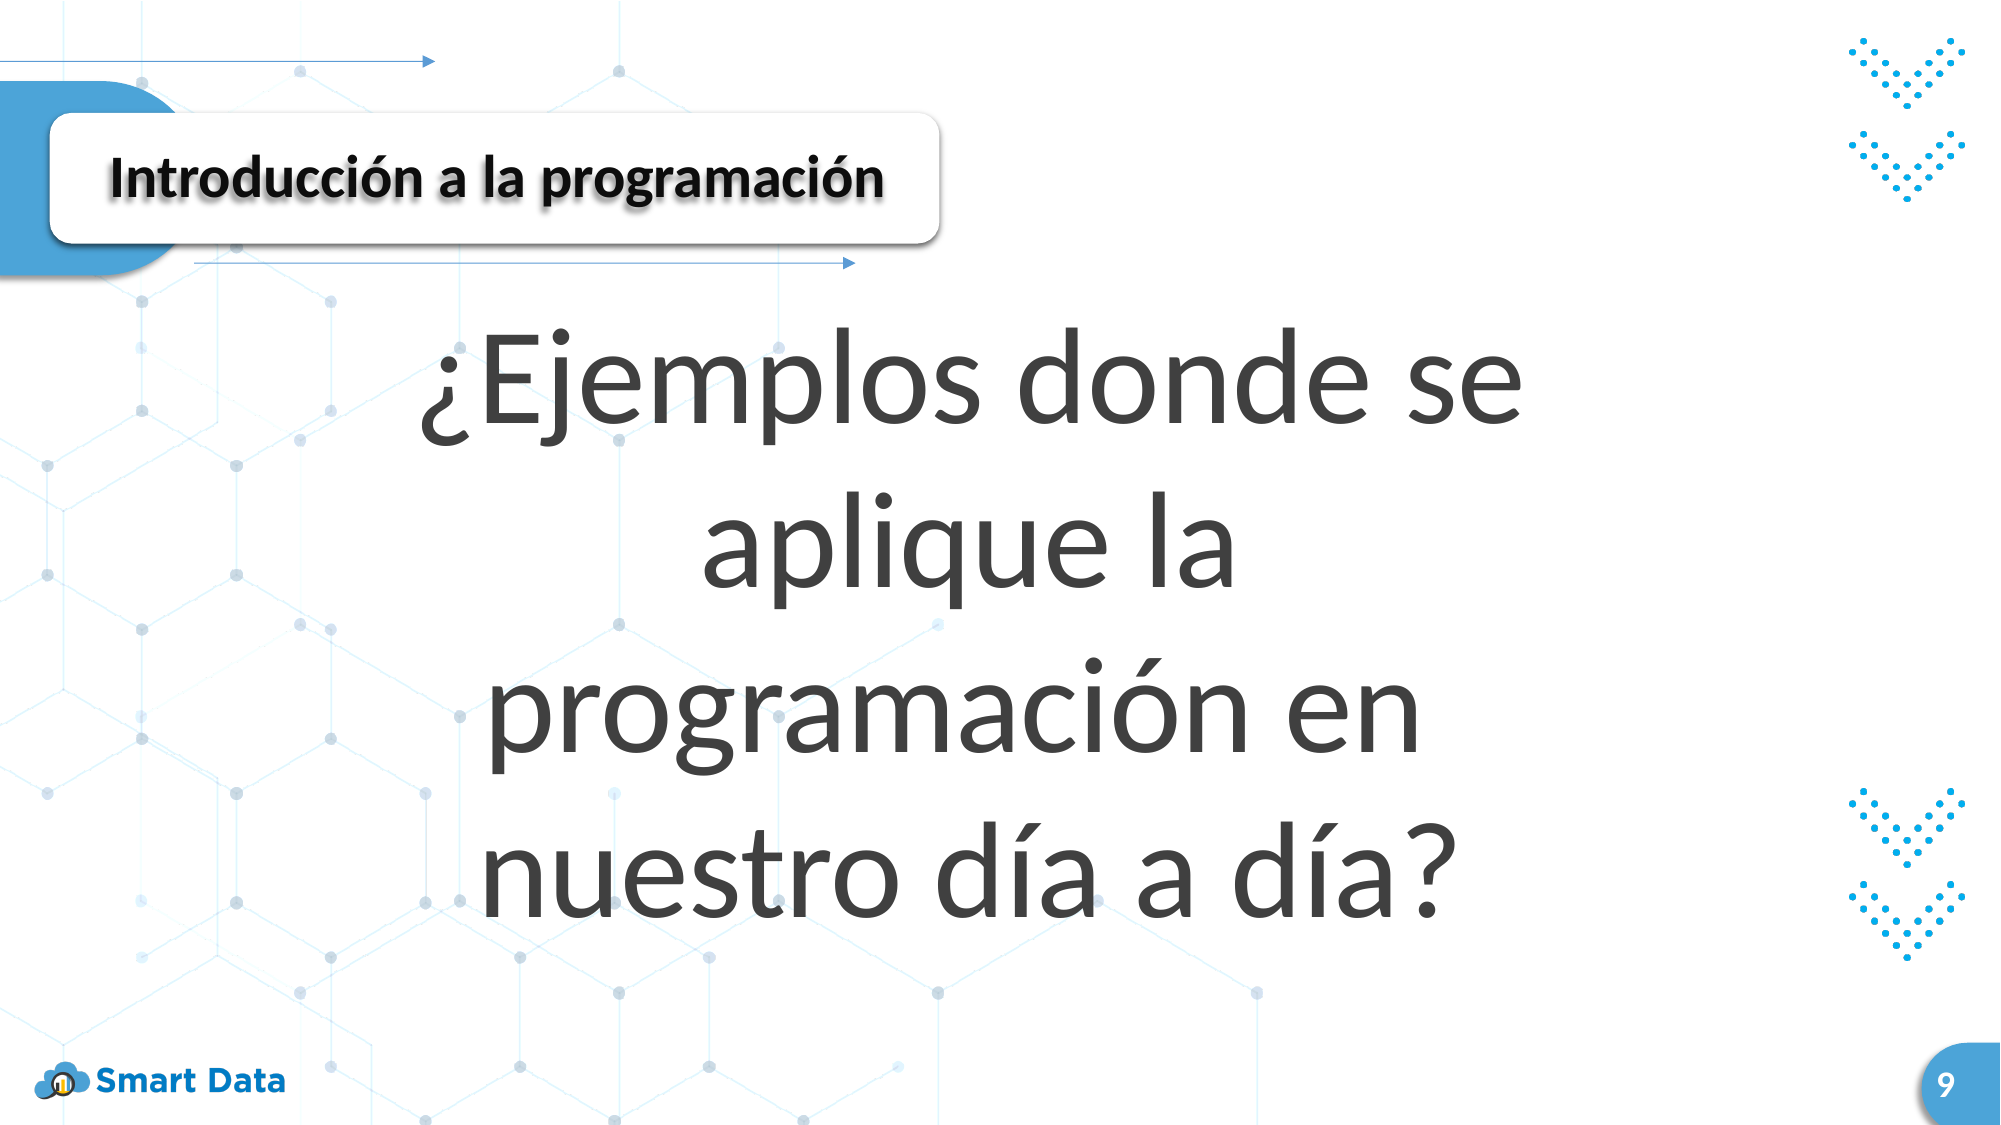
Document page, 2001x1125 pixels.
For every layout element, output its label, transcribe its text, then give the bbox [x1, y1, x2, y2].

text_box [0, 54, 856, 1103]
picture [1849, 881, 1965, 961]
picture [1849, 788, 1965, 868]
slide_number 9 [1929, 1059, 1981, 1125]
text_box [0, 0, 1263, 1125]
picture [1849, 38, 1965, 109]
picture [1908, 1038, 2000, 1125]
picture [1849, 131, 1965, 202]
text_box ¿Ejemplos donde se aplique la programación en nuestro día a día? [1267, 281, 1529, 945]
